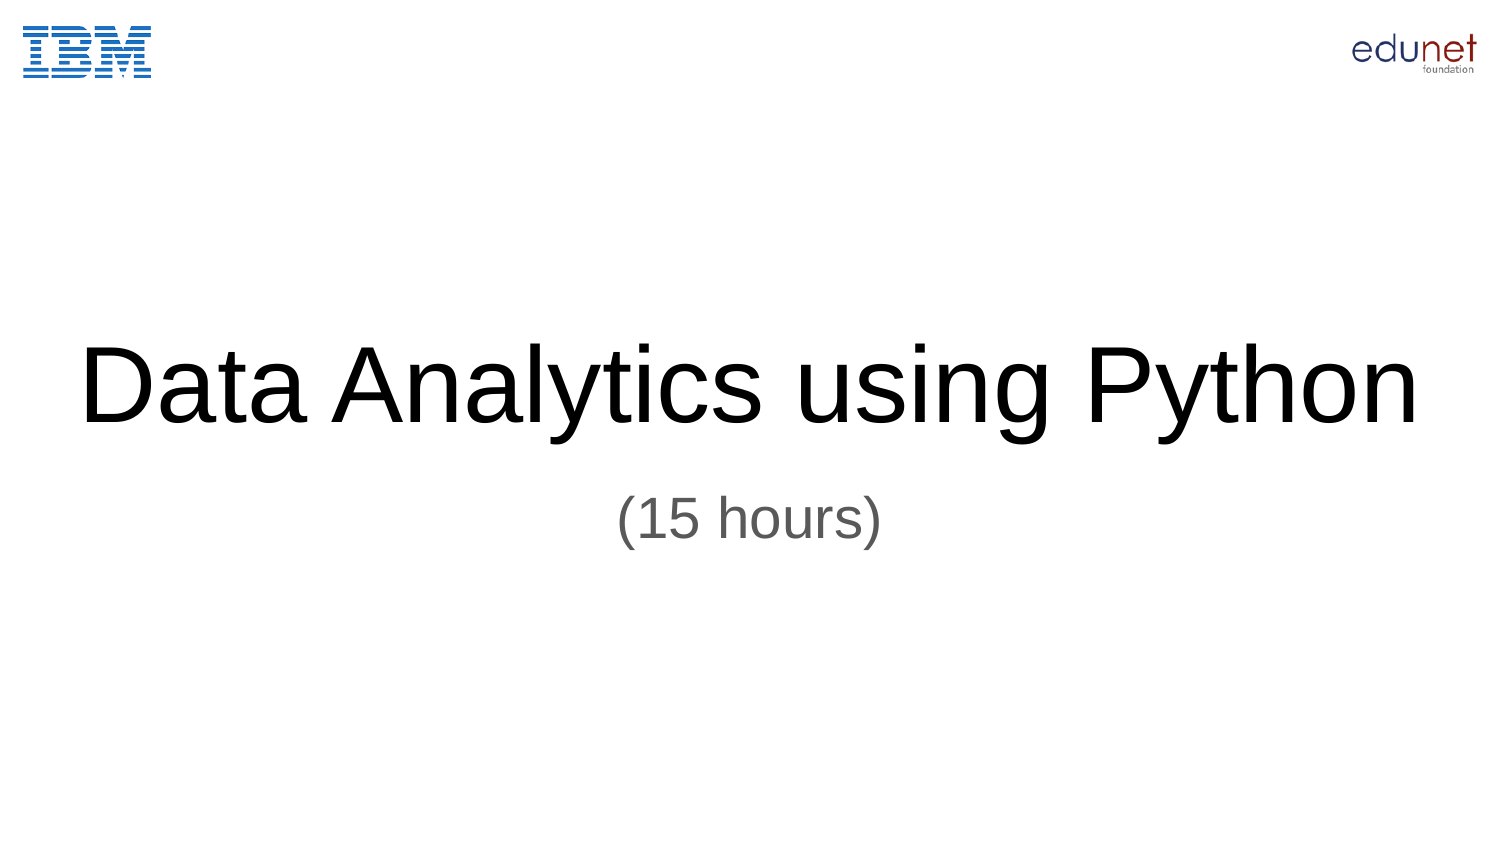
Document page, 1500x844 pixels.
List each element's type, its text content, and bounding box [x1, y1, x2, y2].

subtitle (15 hours) [51, 464, 1449, 595]
picture [1350, 26, 1480, 78]
picture [23, 26, 151, 78]
title Data Analytics using Python [51, 122, 1449, 459]
